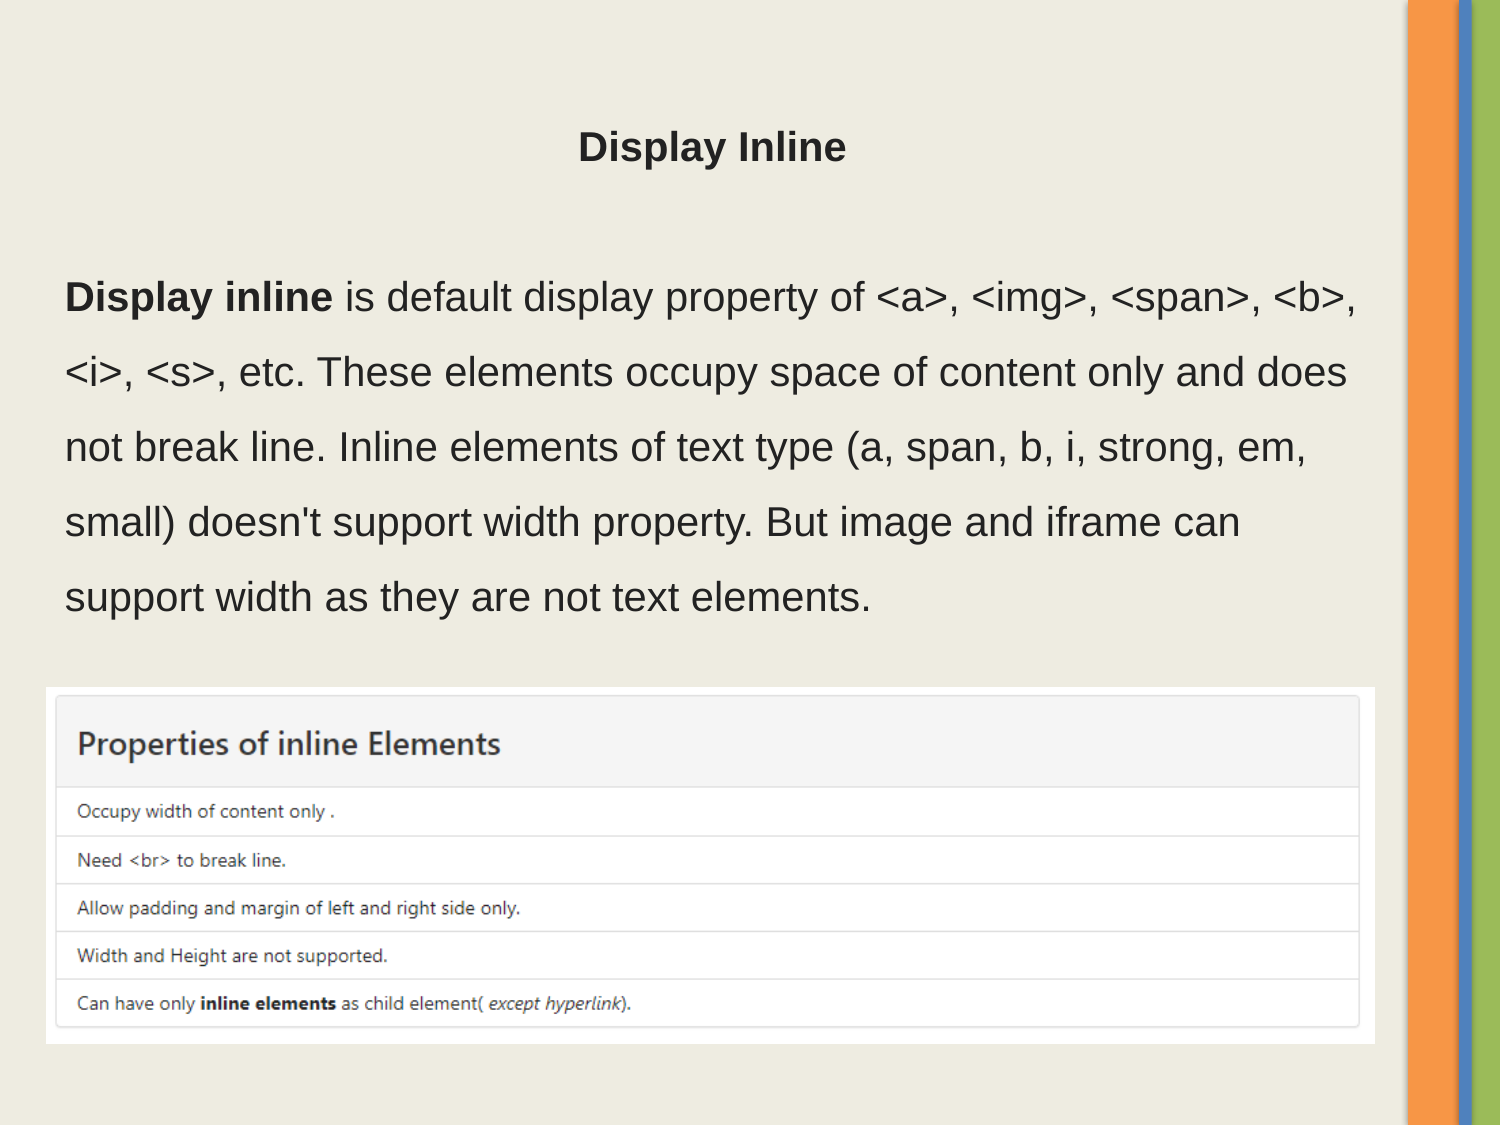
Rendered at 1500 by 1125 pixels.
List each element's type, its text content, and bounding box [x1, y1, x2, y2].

picture [46, 687, 1376, 1044]
text_box Display Inline Display inline is default display property of <a>, <img>, <span>, <b>, <i>, <s>, etc. These elements occupy space of content only and does not break line. Inline elements of text type (a, span, b, i, strong, em, small) doesn't support width property. But image and iframe can support width as they are not text elements. [50, 87, 1375, 628]
